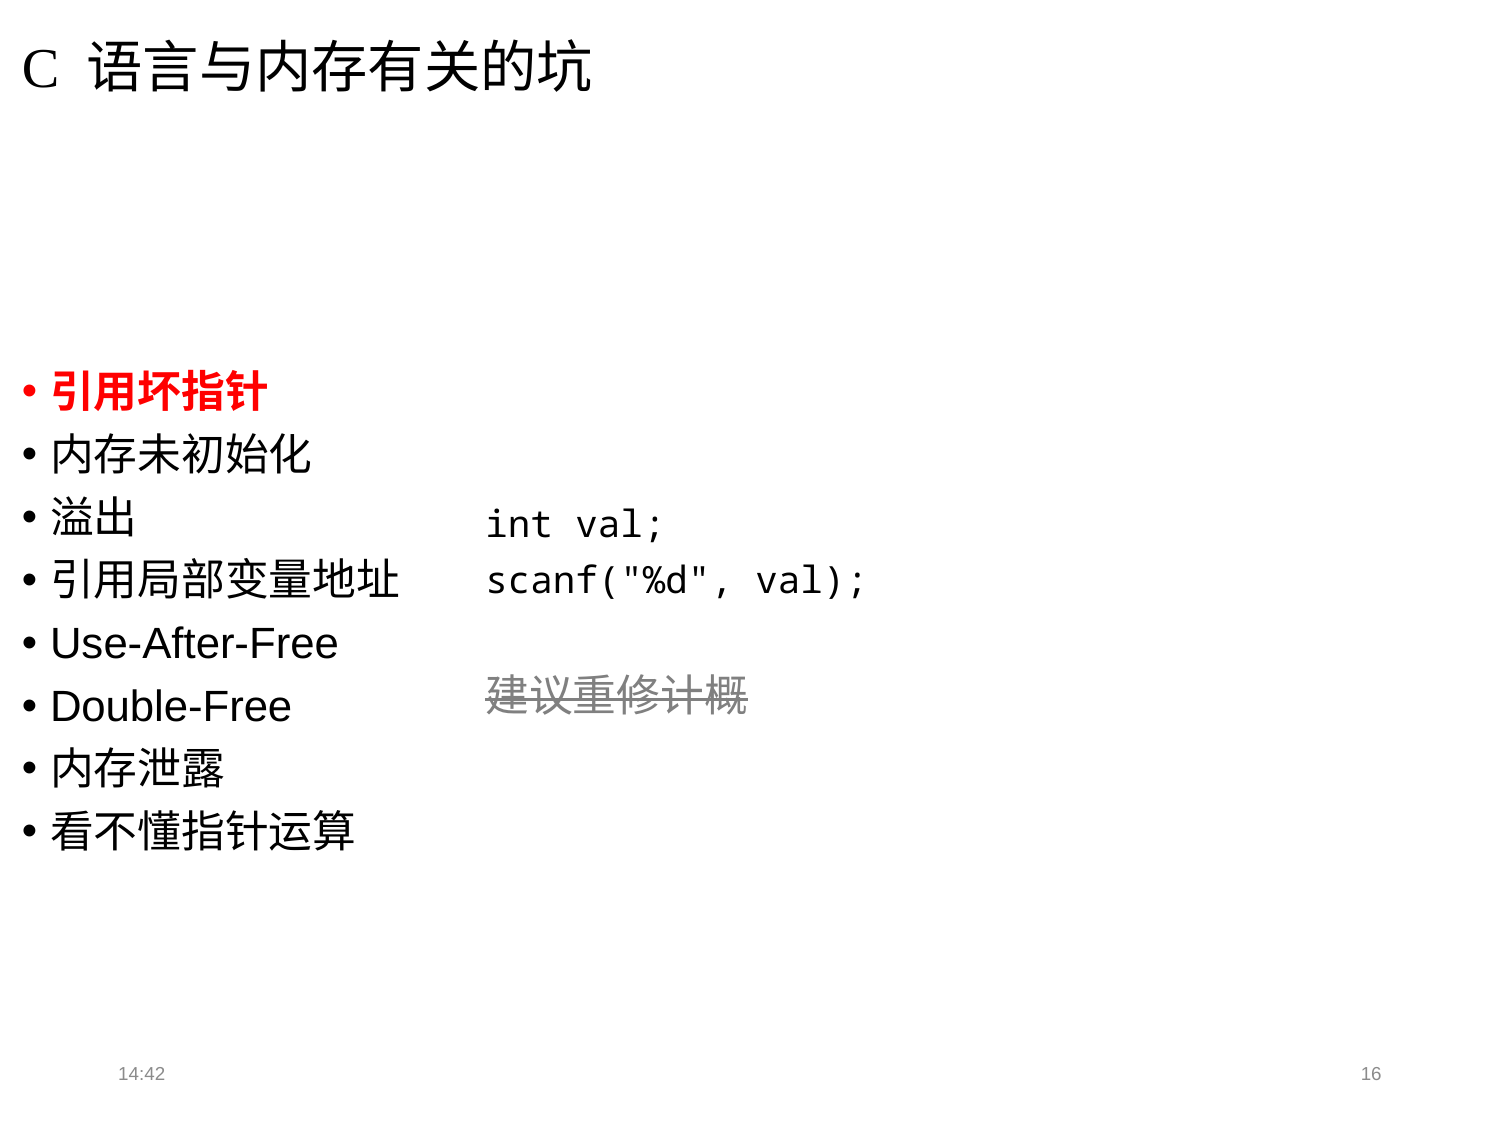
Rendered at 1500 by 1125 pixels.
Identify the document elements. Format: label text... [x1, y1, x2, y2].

list int val; scanf("%d", val); 建议重修计概 [470, 250, 1494, 976]
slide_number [103, 1042, 441, 1103]
list 引用坏指针 内存未初始化 溢出 引用局部变量地址 Use-After-Free Double-Free 内存泄露 看不懂指针运算 [6, 250, 461, 976]
title C 语言与内存有关的坑 [6, 11, 1490, 128]
slide_number 16 [1059, 1042, 1397, 1103]
